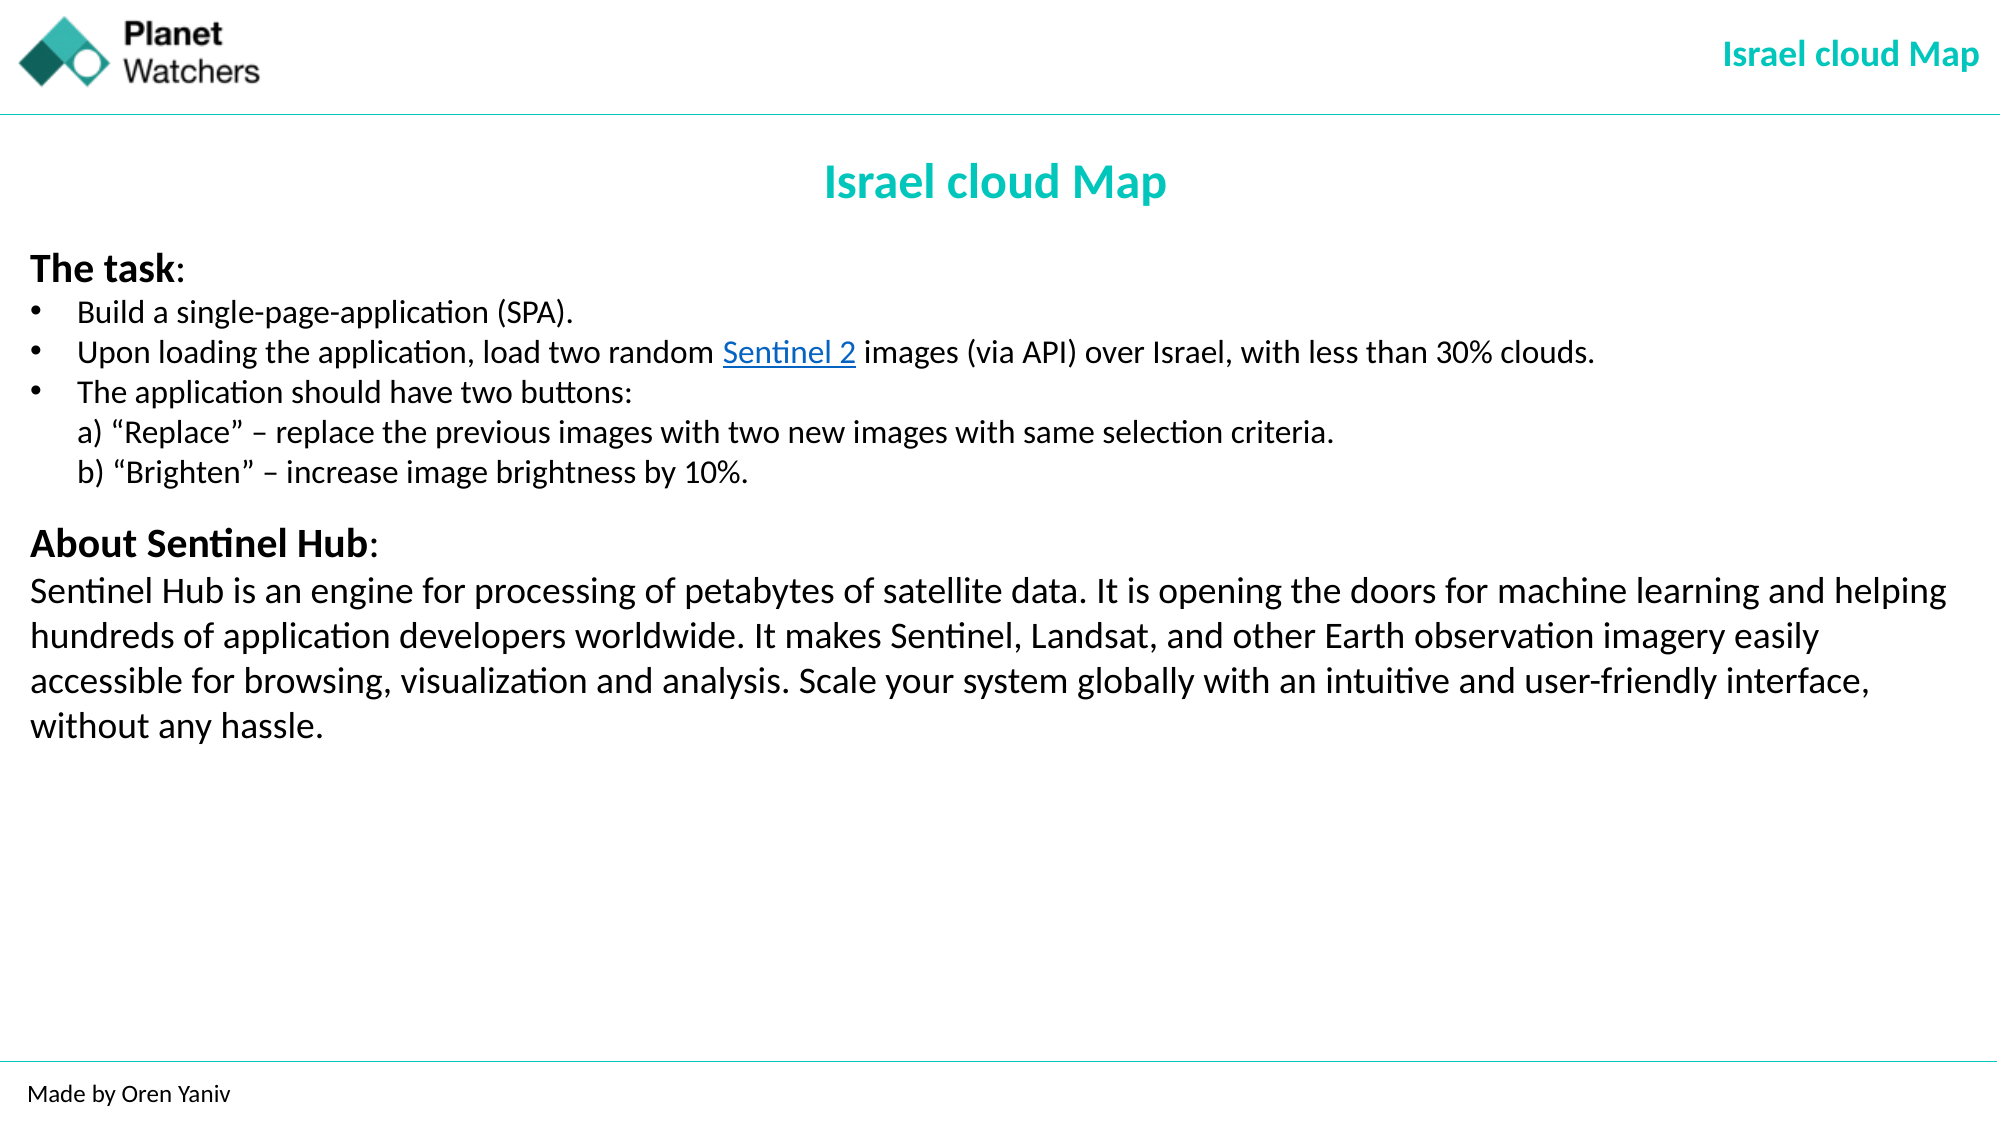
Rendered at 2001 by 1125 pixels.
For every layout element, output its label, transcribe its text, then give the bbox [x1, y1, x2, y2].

text_box About Sentinel Hub: Sentinel Hub is an engine for processing of petabytes of satellite data. It is opening the doors for machine learning and helping hundreds of application developers worldwide. It makes Sentinel, Landsat, and other Earth observation imagery easily accessible for browsing, visualization and analysis. Scale your system globally with an intuitive and user-friendly interface, without any hassle. [15, 508, 1966, 754]
picture [15, 15, 272, 88]
text_box Made by Oren Yaniv [12, 1069, 271, 1115]
text_box Israel cloud Map [808, 141, 1191, 217]
text_box The task: Build a single-page-application (SPA). Upon loading the application, load two random Sentinel 2 images (via API) over Israel, with less than 30% clouds. The application should have two buttons: a) “Replace” – replace the previous images with two new images with same selection criteria. b) “Brighten” – increase image brightness by 10%. [15, 232, 1981, 498]
text_box Israel cloud Map [1707, 21, 1998, 82]
